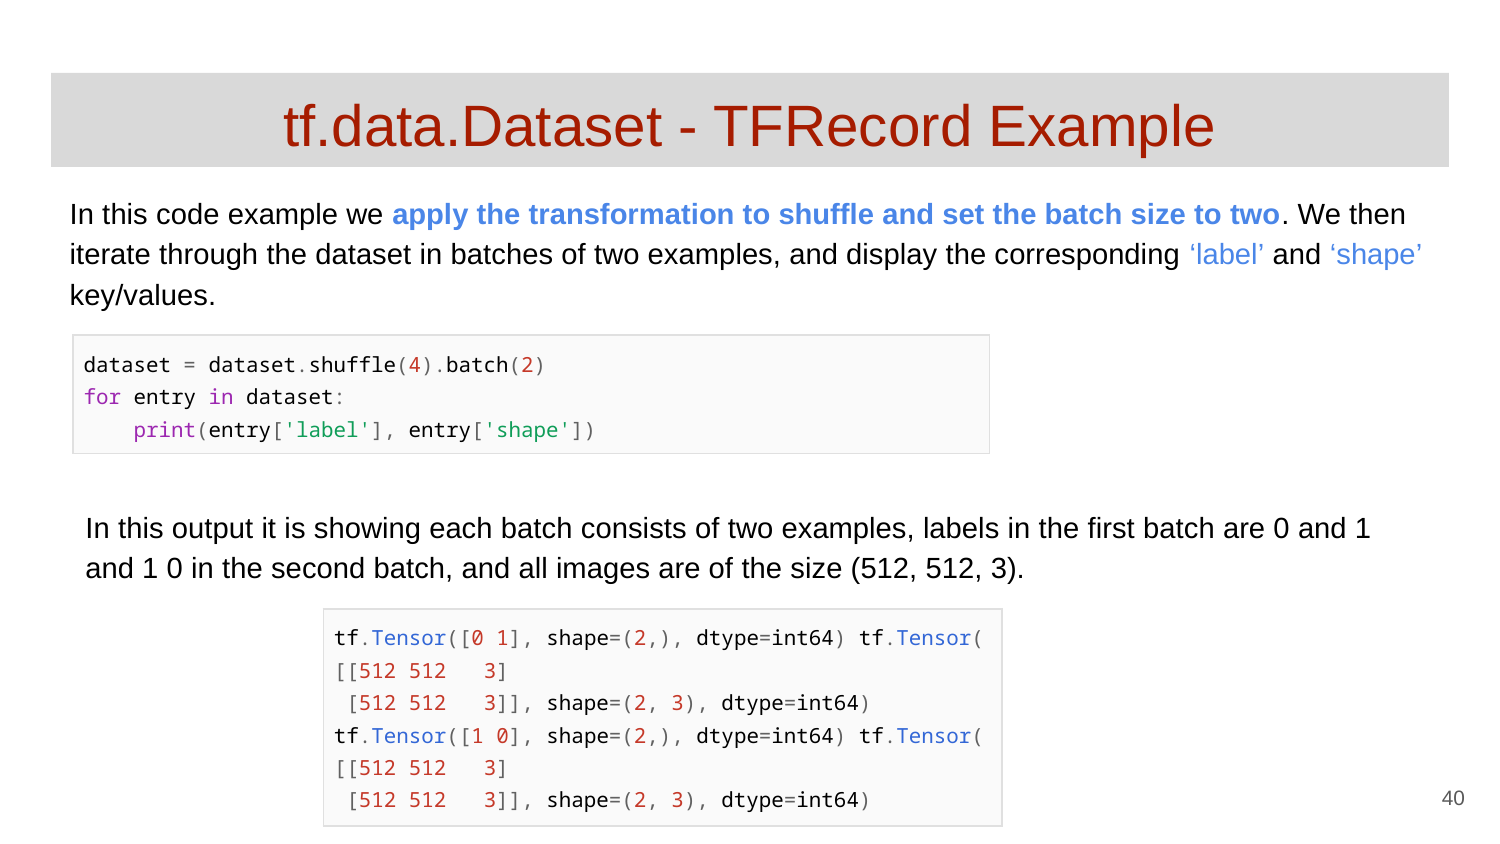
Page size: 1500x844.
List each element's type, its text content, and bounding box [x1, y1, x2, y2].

text_box In this output it is showing each batch consists of two examples, labels in the first batch are 0 and 1 and 1 0 in the second batch, and all images are of the size (512, 512, 3). [70, 488, 1424, 595]
text_box In this code example we apply the transformation to shuffle and set the batch size to two. We then iterate through the dataset in batches of two examples, and display the corresponding ‘label’ and ‘shape’ key/values. [54, 175, 1446, 414]
title tf.data.Dataset - TFRecord Example [51, 72, 1449, 167]
slide_number ‹#› [1389, 764, 1480, 830]
table_header dataset = dataset.shuffle(4).batch(2) for entry in dataset: print(entry['label'], entry['shape']) [74, 336, 989, 453]
table_header tf.Tensor([0 1], shape=(2,), dtype=int64) tf.Tensor( [[512 512 3] [512 512 3]], shape=(2, 3), dtype=int64) tf.Tensor([1 0], shape=(2,), dtype=int64) tf.Tensor( [[512 512 3] [512 512 3]], shape=(2, 3), dtype=int64) [324, 610, 1001, 825]
